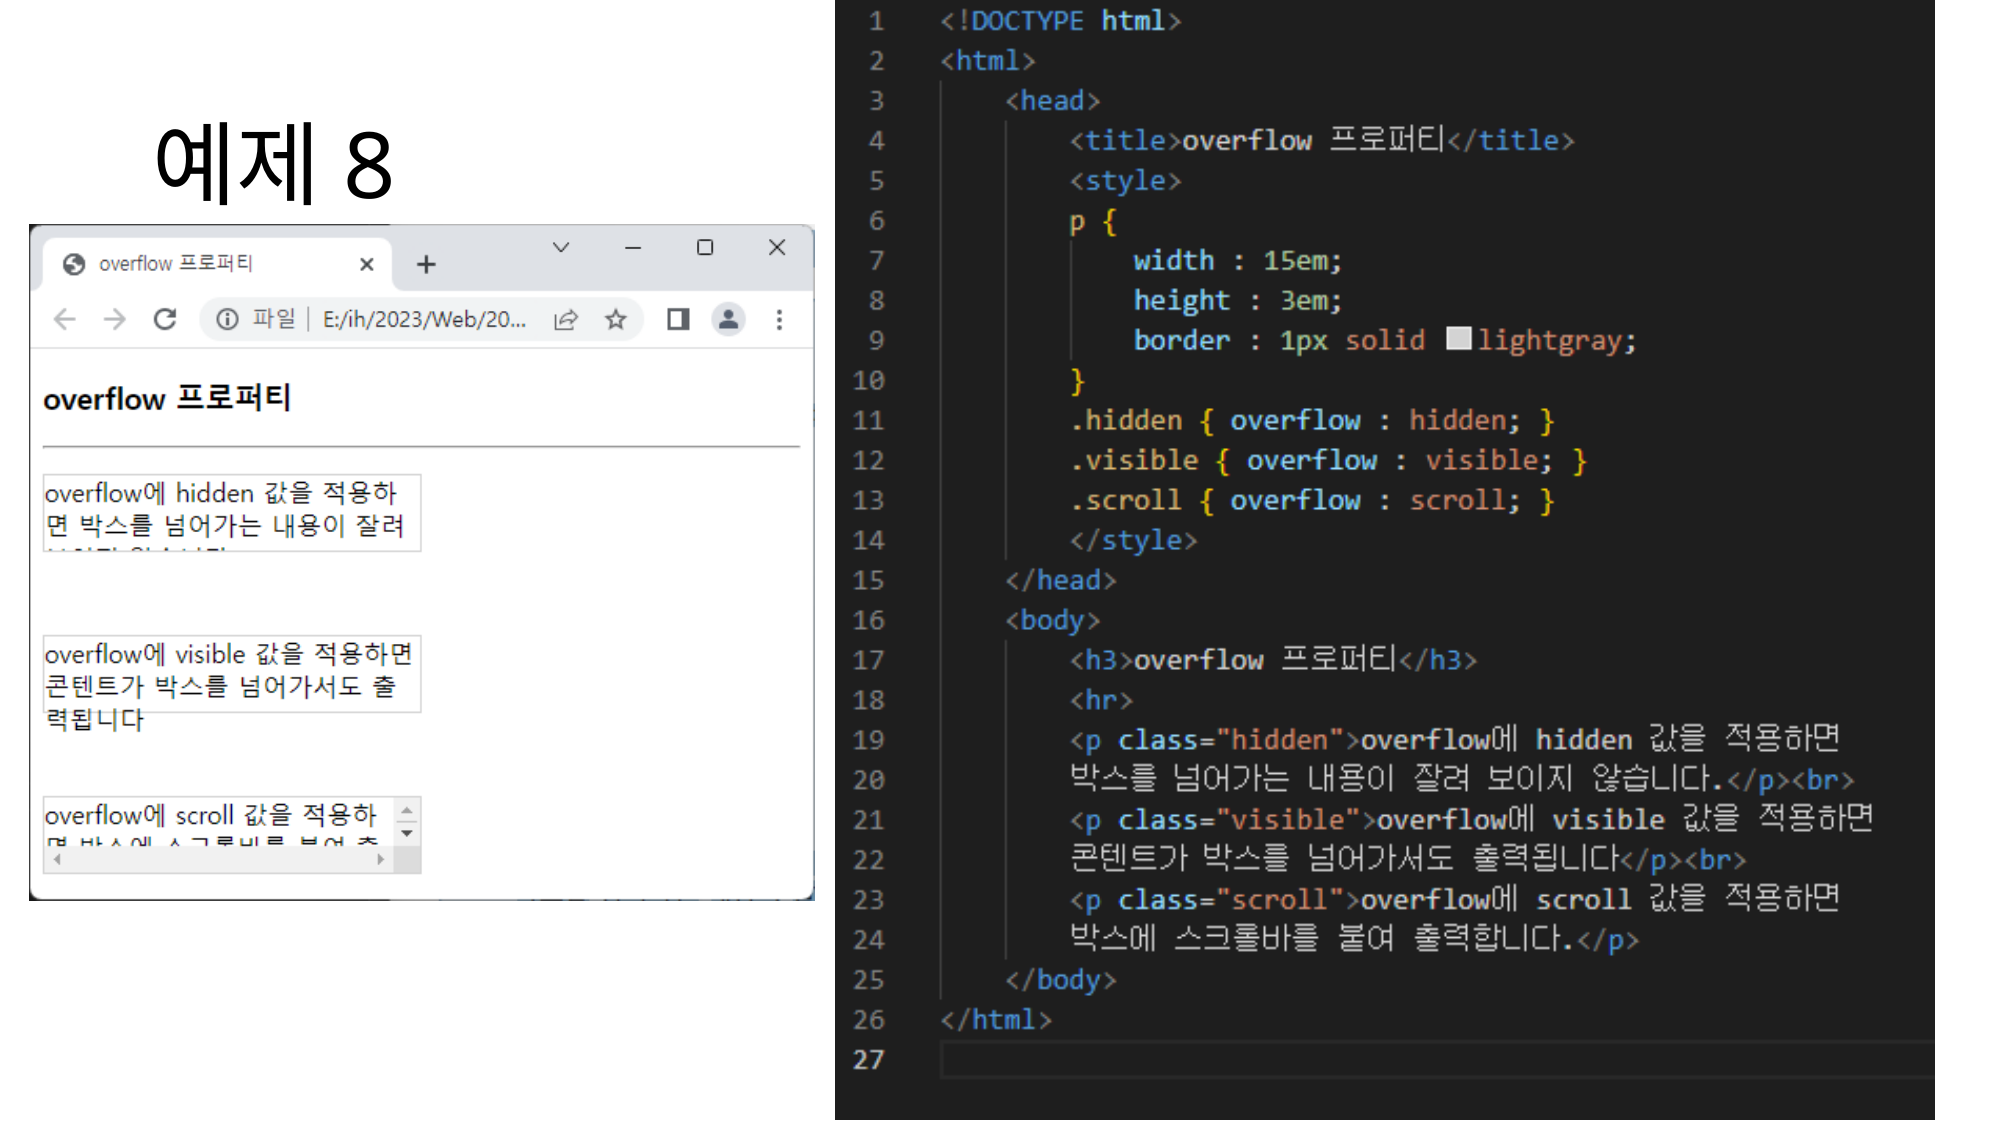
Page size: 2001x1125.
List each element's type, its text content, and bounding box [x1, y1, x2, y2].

title 예제8 [137, 59, 835, 278]
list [835, 0, 1935, 1120]
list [29, 224, 814, 901]
